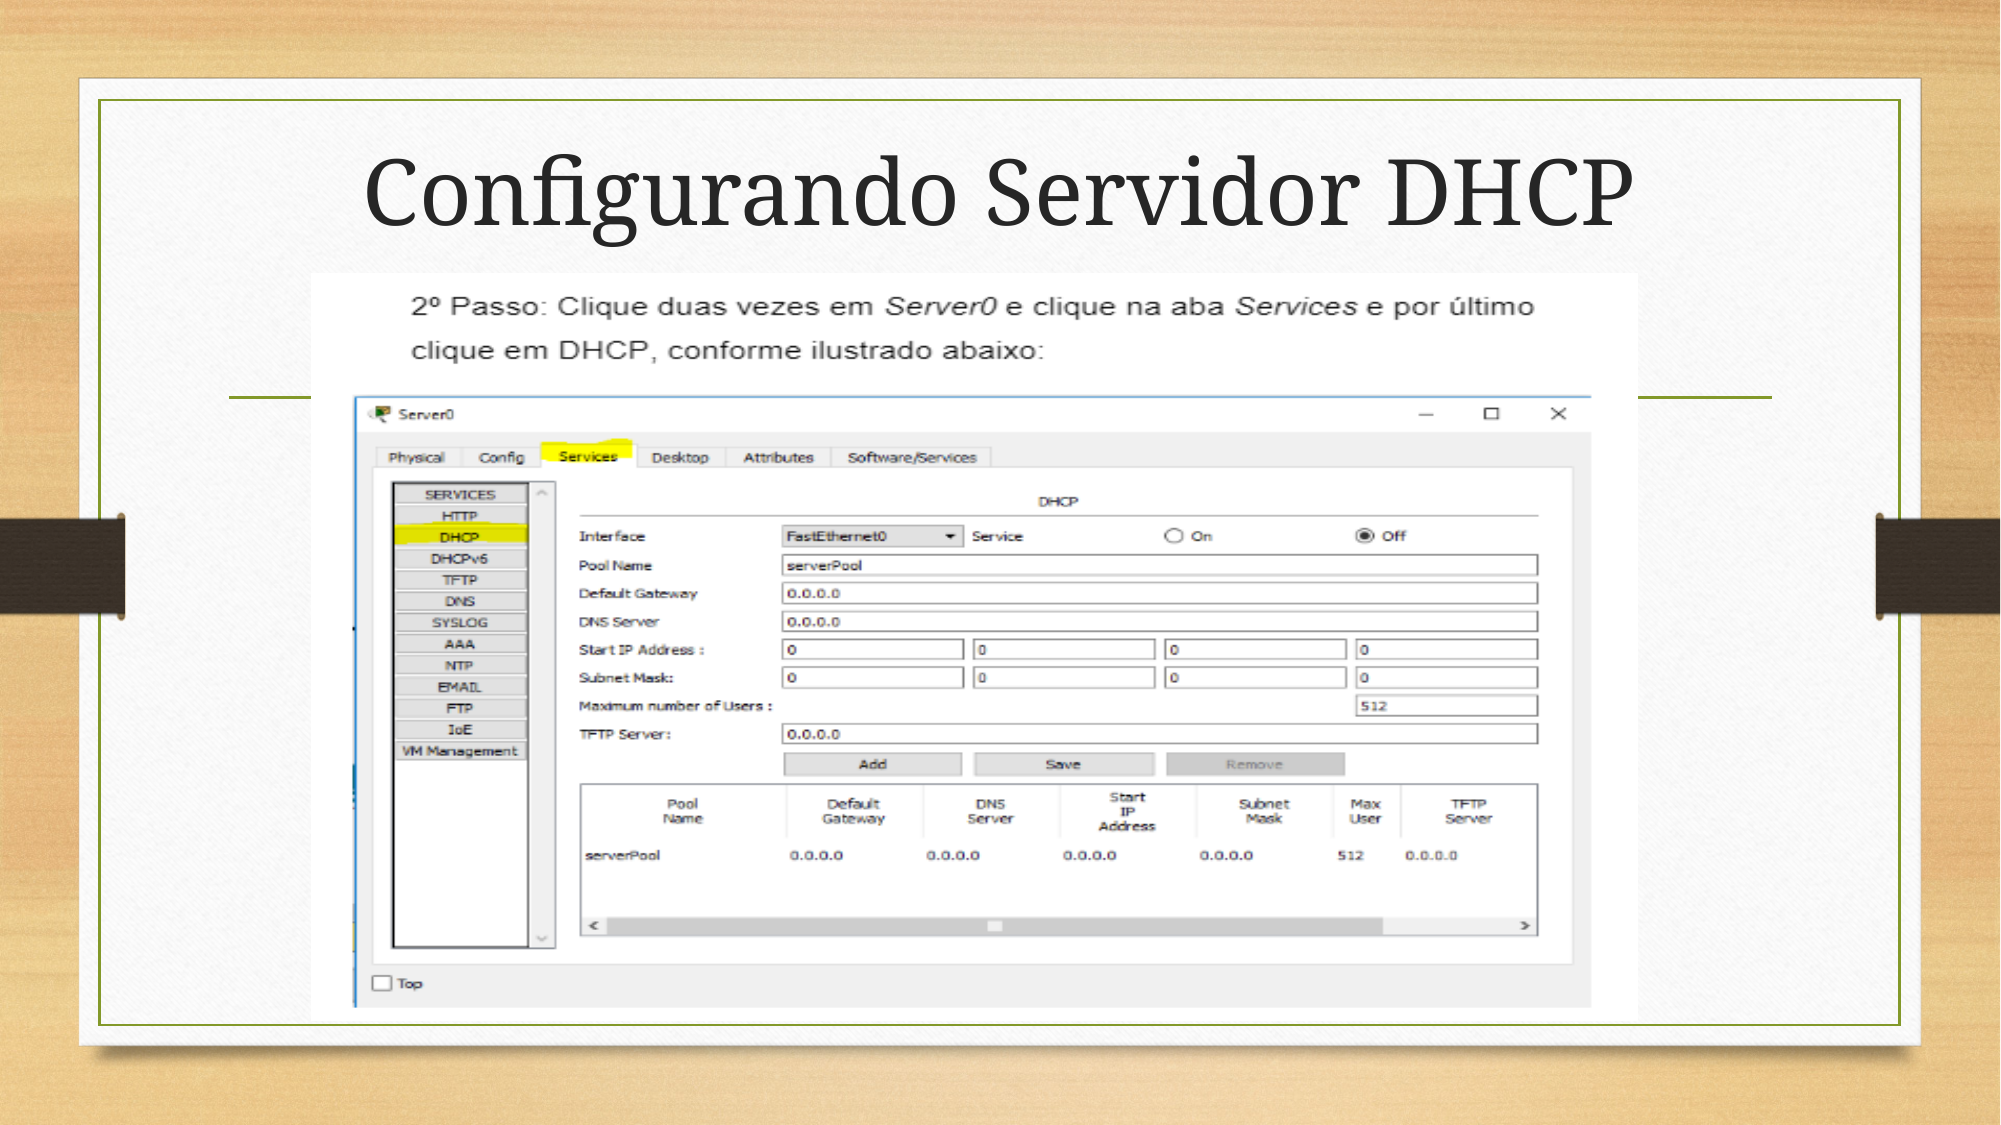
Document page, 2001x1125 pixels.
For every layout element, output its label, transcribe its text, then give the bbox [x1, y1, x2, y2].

picture [0, 0, 2001, 1125]
title Configurando Servidor DHCP [212, 104, 1788, 274]
